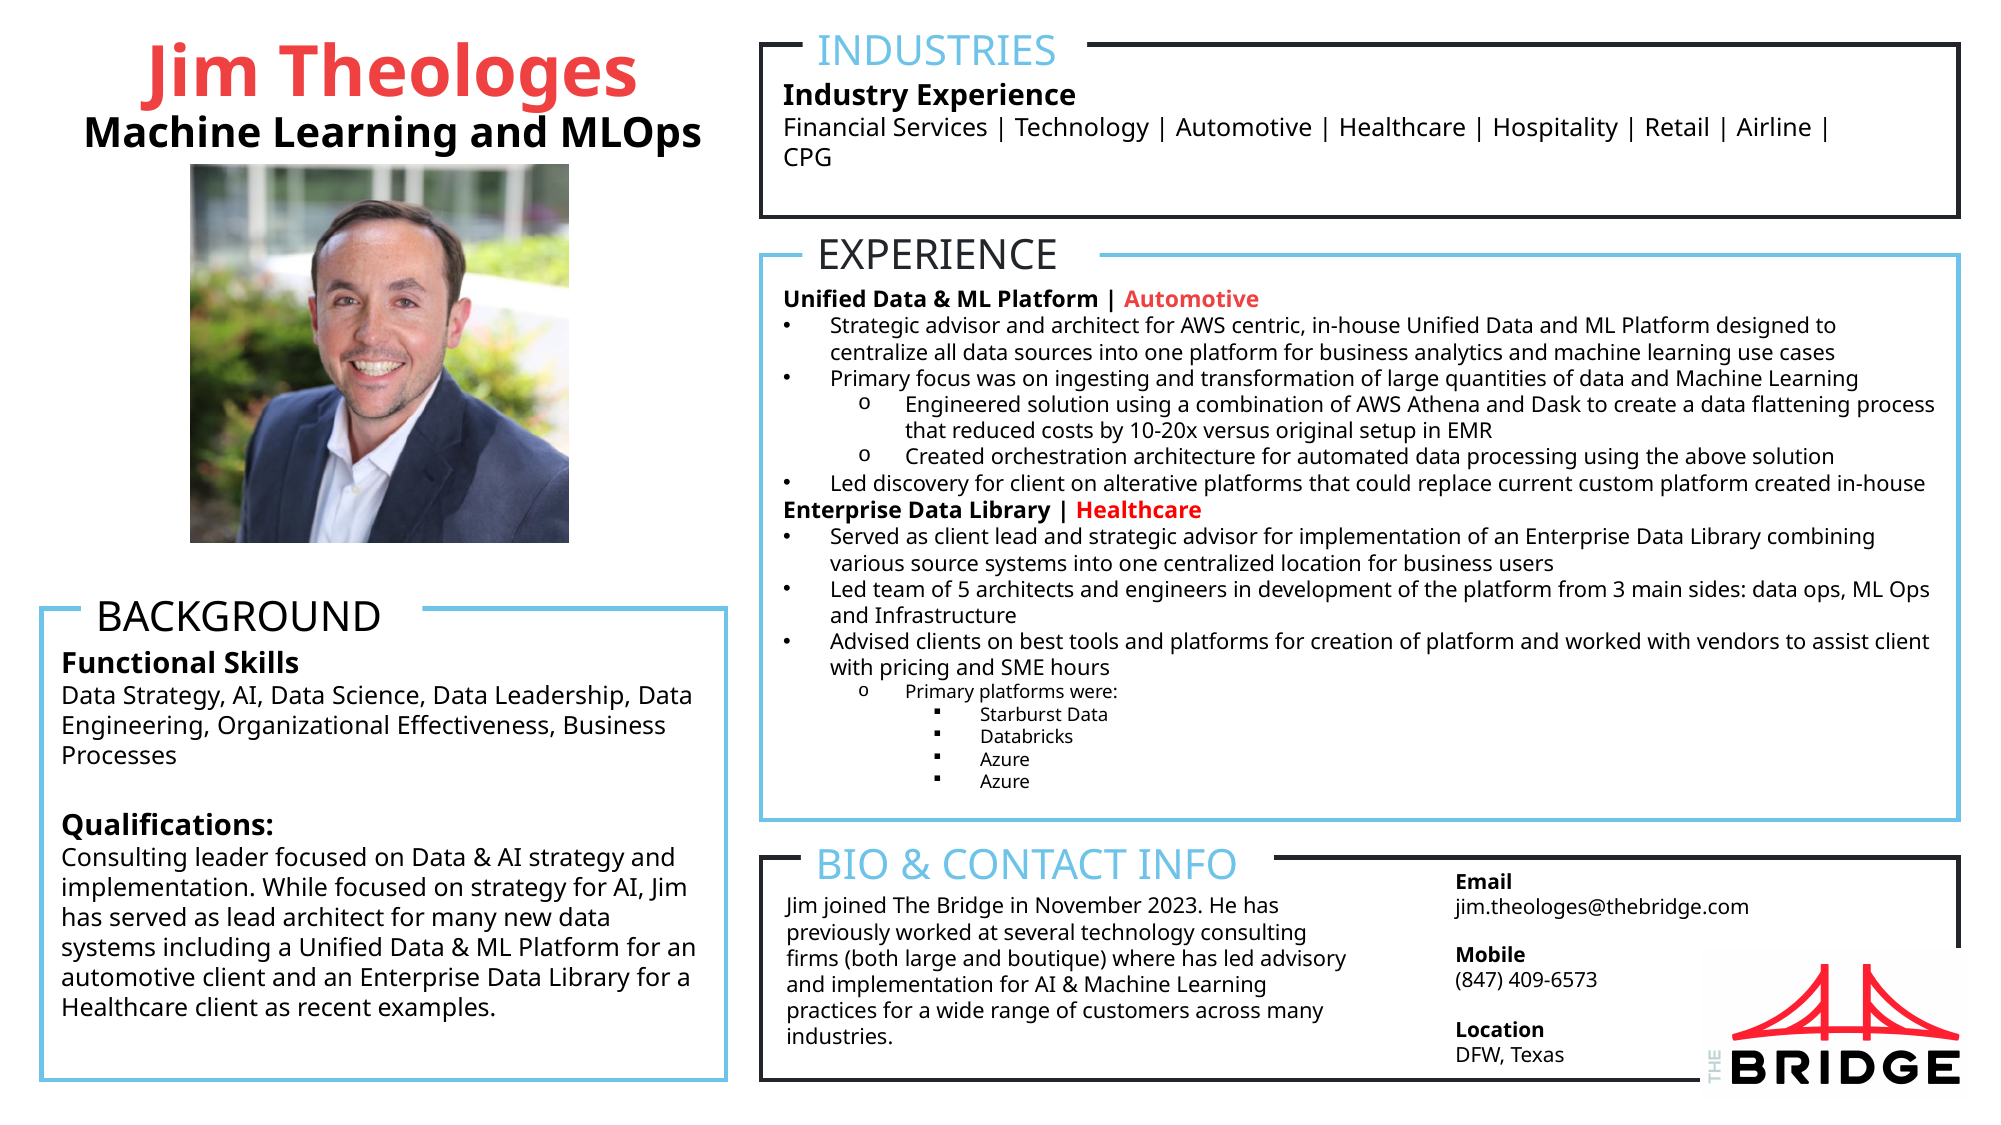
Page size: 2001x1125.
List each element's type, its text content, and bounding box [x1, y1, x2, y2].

text_box [760, 254, 802, 821]
text_box Jim joined The Bridge in November 2023. He has previously worked at several technology consulting firms (both large and boutique) where has led advisory and implementation for AI & Machine Learning practices for a wide range of customers across many industries. [771, 884, 1375, 1057]
text_box Functional Skills Data Strategy, AI, Data Science, Data Leadership, Data Engineering, Organizational Effectiveness, Business Processes Qualifications: Consulting leader focused on Data & AI strategy and implementation. While focused on strategy for AI, Jim has served as lead architect for many new data systems including a Unified Data & ML Platform for an automotive client and an Enterprise Data Library for a Healthcare client as recent examples. [46, 636, 719, 1029]
text_box [1100, 254, 1960, 821]
text_box BIO & CONTACT INFO [800, 830, 1274, 884]
picture [1699, 948, 1968, 1100]
text_box INDUSTRIES [802, 16, 1088, 81]
text_box EXPERIENCE [802, 220, 1100, 286]
text_box Unified Data & ML Platform | Automotive Strategic advisor and architect for AWS centric, in-house Unified Data and ML Platform designed to centralize all data sources into one platform for business analytics and machine learning use cases Primary focus was on ingesting and transformation of large quantities of data and Machine Learning Engineered solution using a combination of AWS Athena and Dask to create a data flattening process that reduced costs by 10-20x versus original setup in EMR Created orchestration architecture for automated data processing using the above solution Led discovery for client on alterative platforms that could replace current custom platform created in-house Enterprise Data Library | Healthcare Served as client lead and strategic advisor for implementation of an Enterprise Data Library combining various source systems into one centralized location for business users Led team of 5 architects and engineers in development of the platform from 3 main sides: data ops, ML Ops and Infrastructure Advised clients on best tools and platforms for creation of platform and worked with vendors to assist client with pricing and SME hours Primary platforms were: Starburst Data Databricks Azure Azure [768, 277, 1956, 855]
text_box Industry Experience Financial Services | Technology | Automotive | Healthcare | Hospitality | Retail | Airline | CPG [768, 68, 1871, 179]
text_box [760, 44, 1960, 218]
text_box Jim Theologes Machine Learning and MLOps [0, 27, 802, 210]
text_box [760, 857, 1960, 1081]
text_box [40, 608, 727, 1081]
text_box Email jim.theologes@thebridge.com Mobile (847) 409-6573 Location DFW, Texas [1440, 861, 1937, 1099]
text_box BACKGROUND [81, 582, 423, 636]
picture [190, 164, 569, 543]
